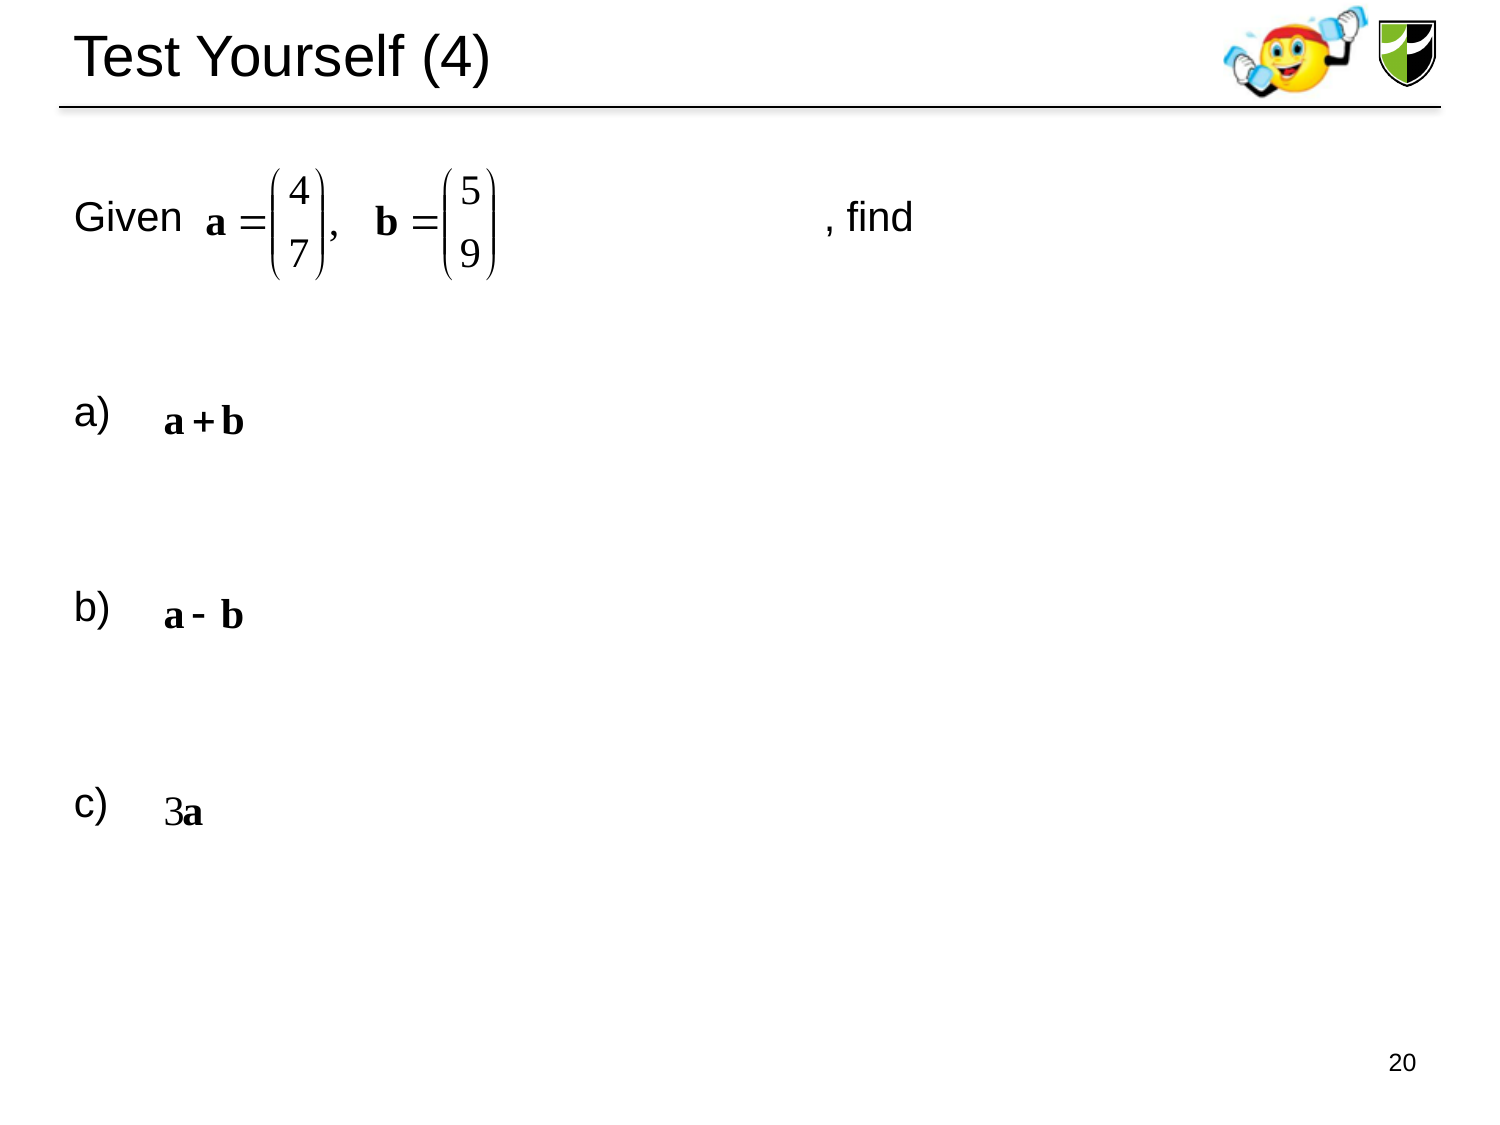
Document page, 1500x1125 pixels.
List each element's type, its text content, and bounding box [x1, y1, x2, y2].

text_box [158, 395, 254, 445]
picture [1378, 13, 1441, 87]
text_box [158, 589, 254, 640]
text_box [200, 161, 510, 289]
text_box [158, 786, 212, 837]
list Given , find [59, 117, 1441, 492]
title Test Yourself (4) [59, 0, 1223, 107]
picture [1222, 1, 1369, 102]
slide_number 20 [1374, 1038, 1441, 1099]
